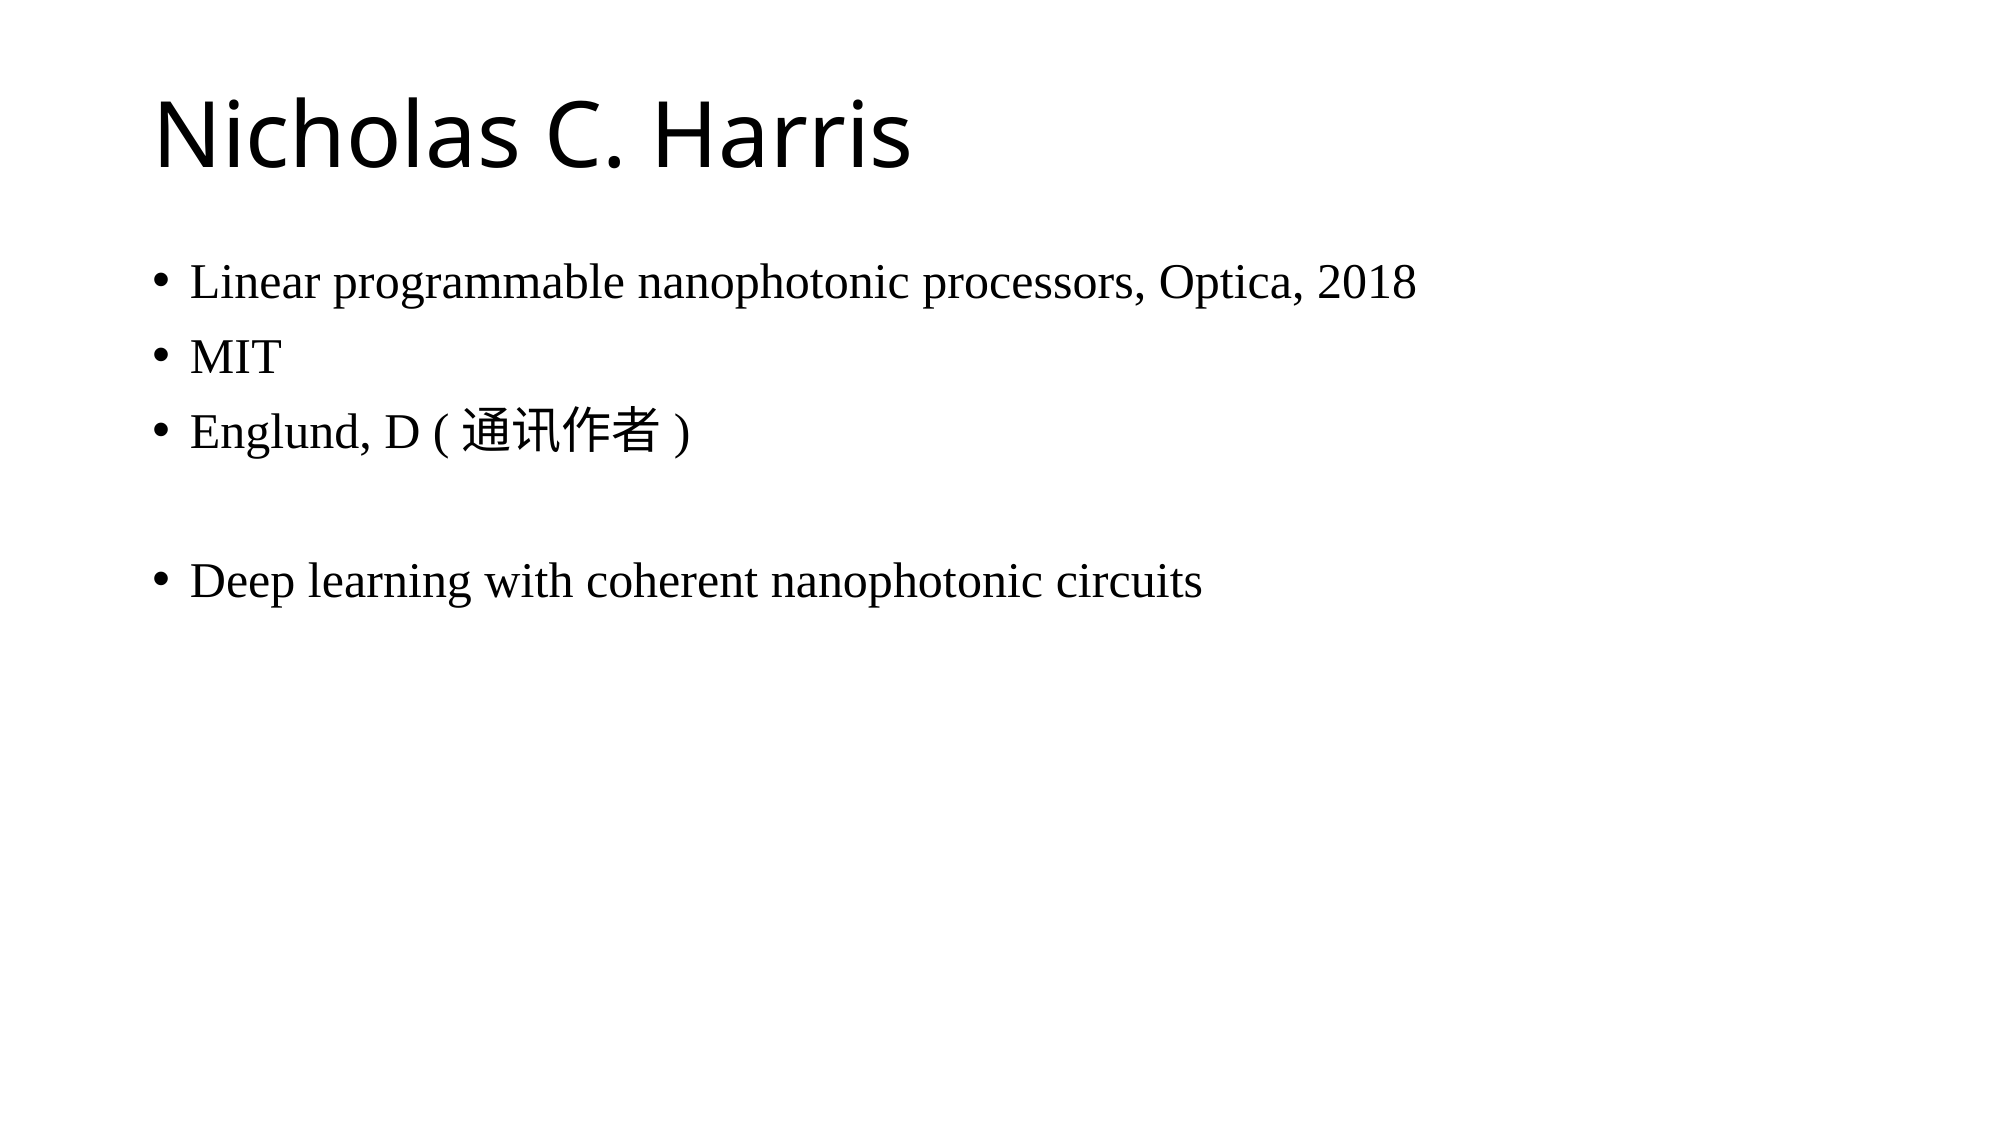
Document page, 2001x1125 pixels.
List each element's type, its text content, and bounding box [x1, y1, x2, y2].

list Linear programmable nanophotonic processors, Optica, 2018 MIT Englund, D (通讯作者) Deep learning with coherent nanophotonic circuits [137, 247, 1863, 1092]
title Nicholas C. Harris [137, 59, 1863, 216]
